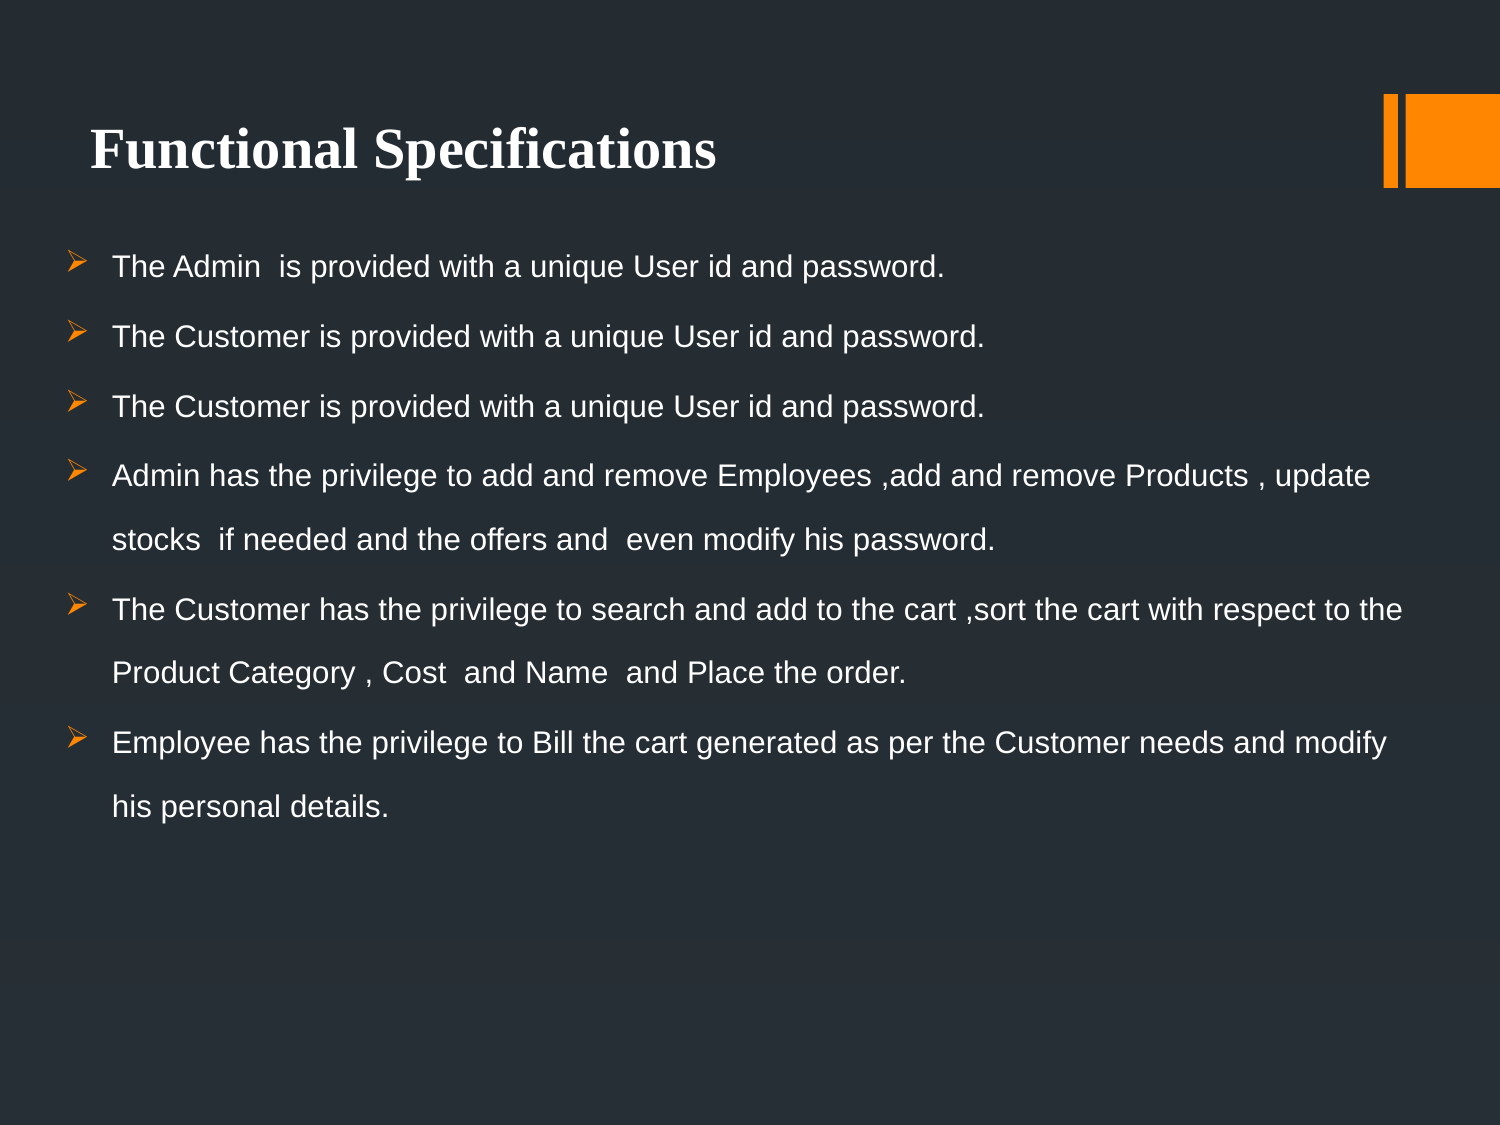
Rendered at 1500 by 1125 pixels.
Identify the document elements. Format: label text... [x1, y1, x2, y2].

list The Admin is provided with a unique User id and password. The Customer is provided with a unique User id and password. The Customer is provided with a unique User id and password. Admin has the privilege to add and remove Employees ,add and remove Products , update stocks if needed and the offers and even modify his password. The Customer has the privilege to search and add to the cart ,sort the cart with respect to the Product Category , Cost and Name and Place the order. Employee has the privilege to Bill the cart generated as per the Customer needs and modify his personal details. [50, 212, 1425, 1125]
title Functional Specifications [75, 45, 1425, 188]
